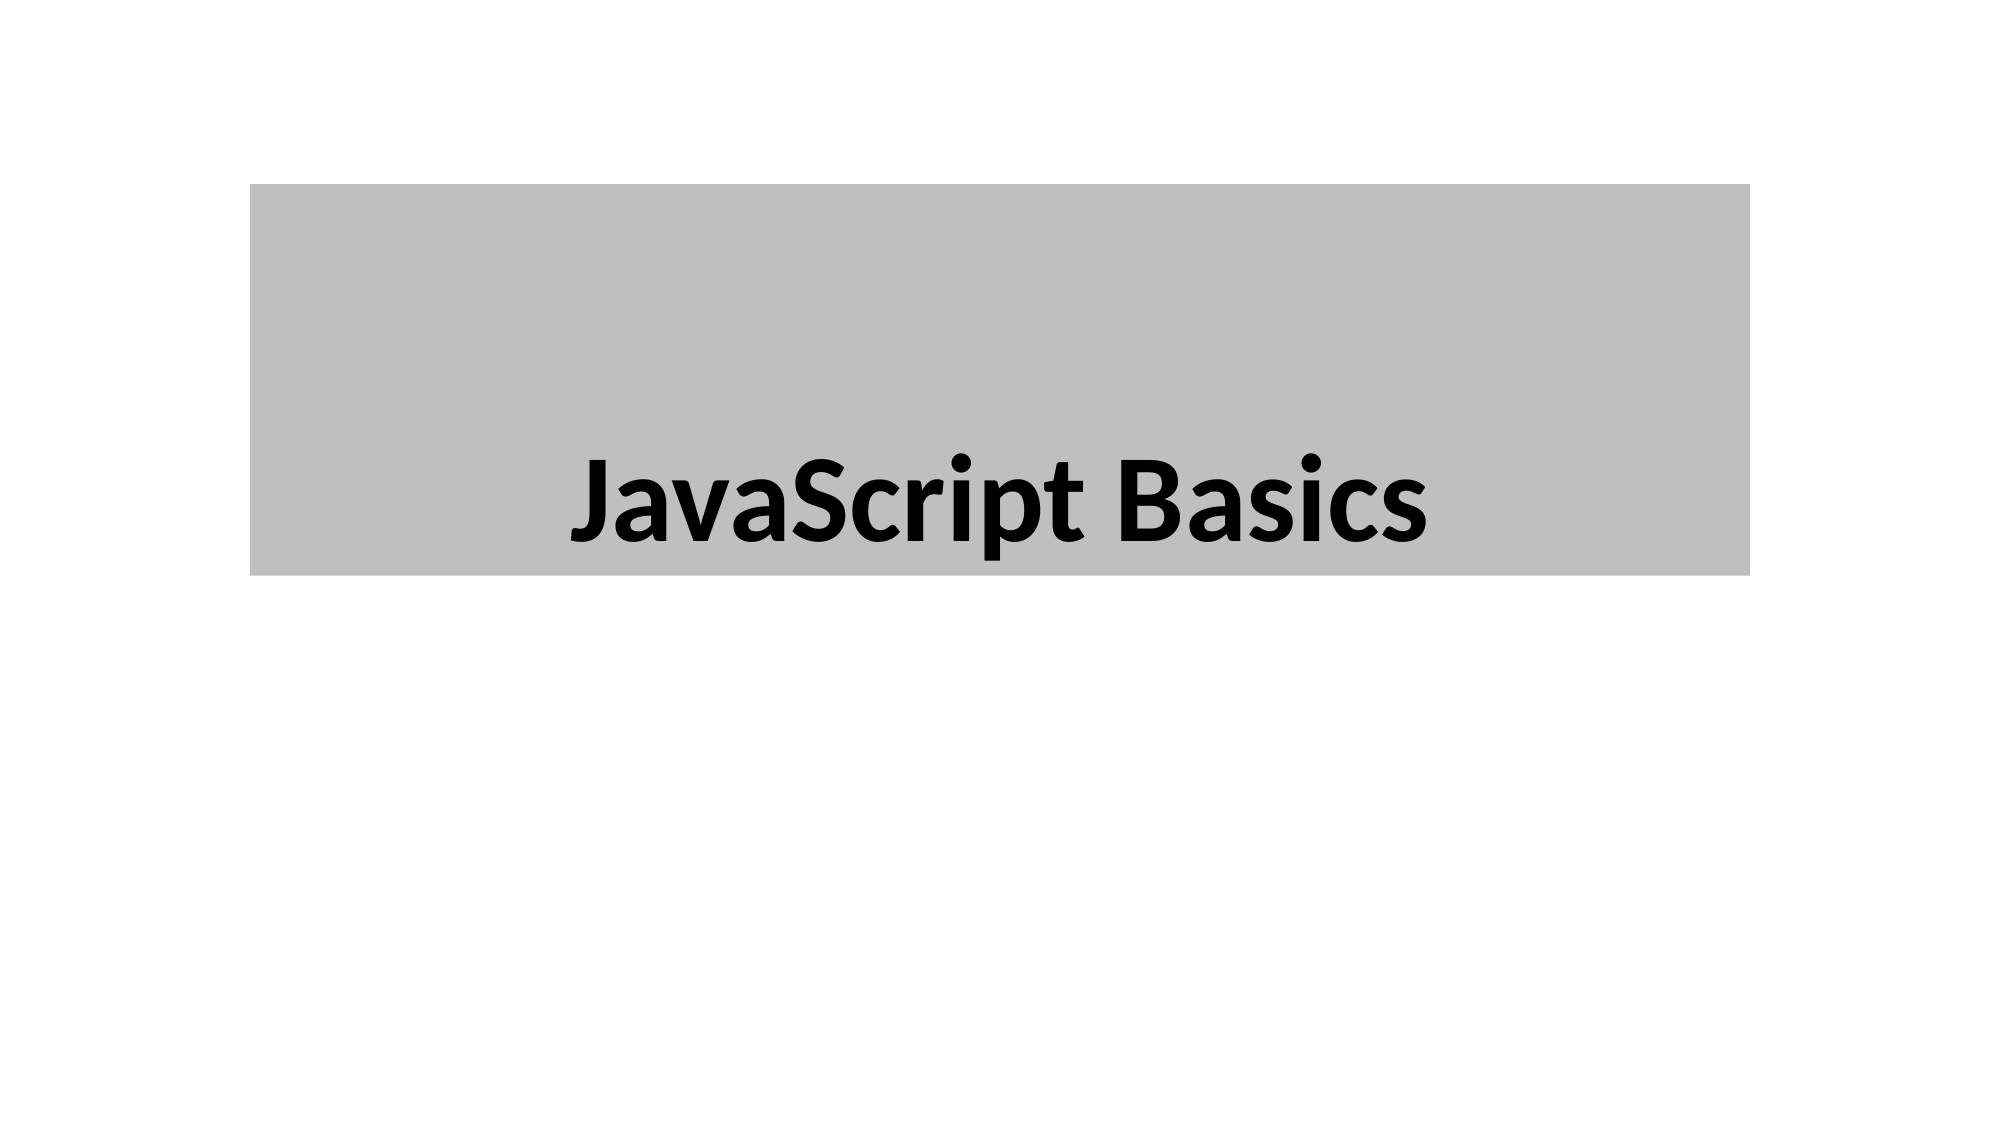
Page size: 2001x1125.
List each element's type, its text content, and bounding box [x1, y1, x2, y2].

title JavaScript Basics [249, 184, 1750, 576]
